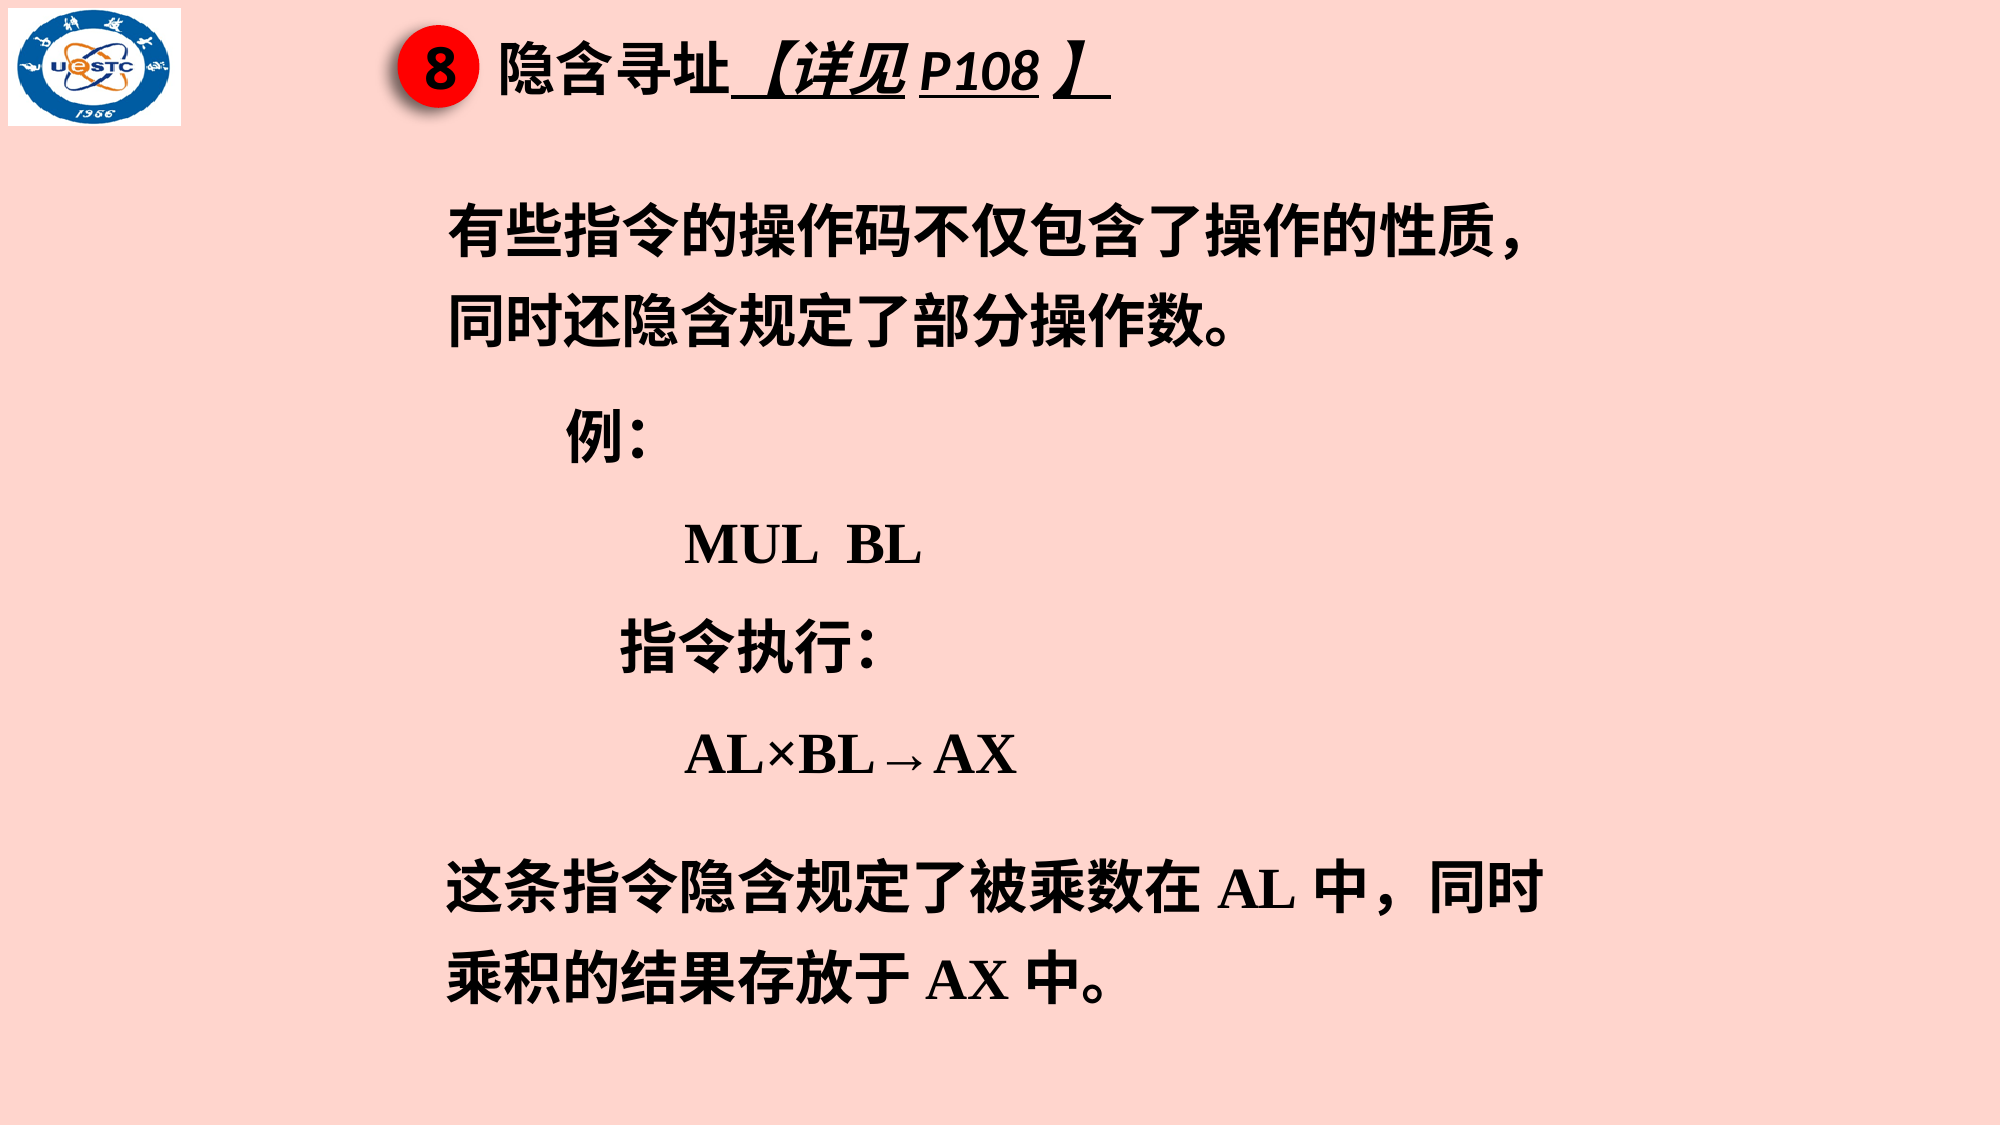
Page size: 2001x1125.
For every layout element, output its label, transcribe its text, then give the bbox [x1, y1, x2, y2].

text_box 8 [395, 23, 482, 110]
text_box 例： MUL BL 指令执行： AL×BL→AX [551, 358, 1301, 793]
picture [8, 8, 181, 126]
text_box 有些指令的操作码不仅包含了操作的性质，同时还隐含规定了部分操作数。 [432, 165, 1591, 362]
text_box 隐含寻址【详见P108】 [482, 25, 1126, 110]
text_box 这条指令隐含规定了被乘数在AL中，同时乘积的结果存放于AX中。 [430, 822, 1590, 1019]
